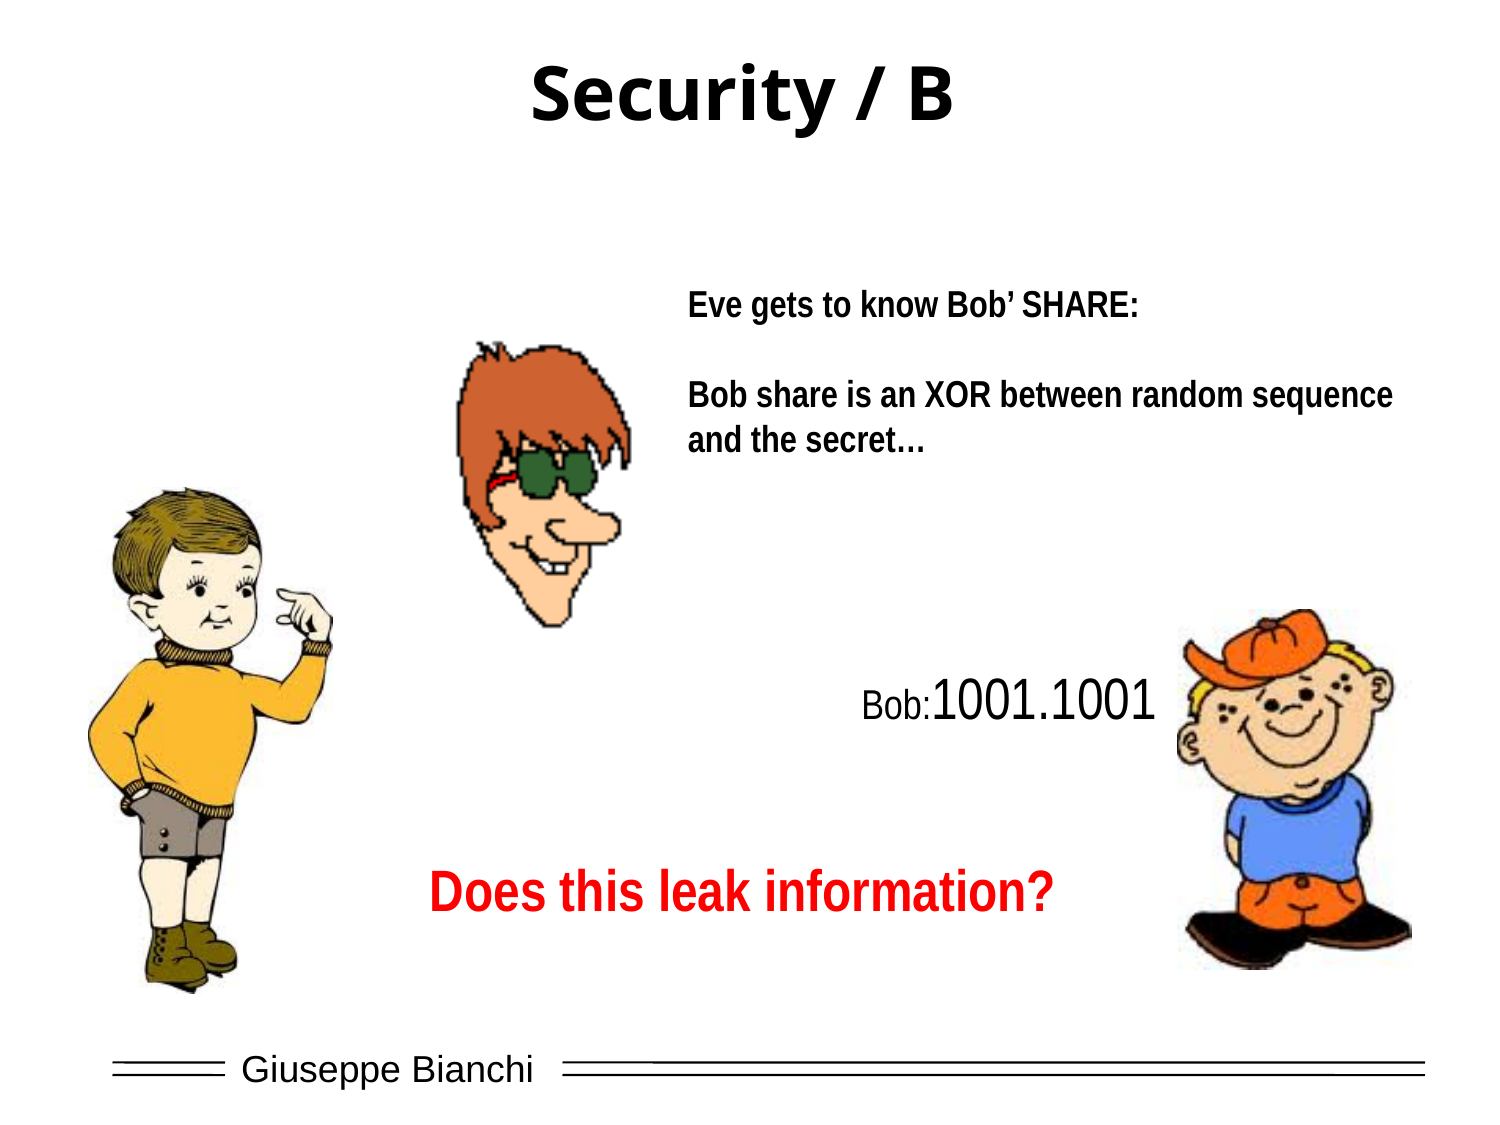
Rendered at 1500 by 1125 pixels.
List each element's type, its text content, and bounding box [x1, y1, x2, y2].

text_box Bob:1001.1001 [846, 653, 1171, 739]
title Security / B [112, 36, 1376, 144]
picture [389, 319, 668, 668]
text_box Does this leak information? [415, 846, 1072, 931]
text_box Eve gets to know Bob’ SHARE: Bob share is an XOR between random sequence and the secret… [673, 273, 1417, 468]
picture [88, 487, 333, 994]
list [1176, 609, 1412, 971]
